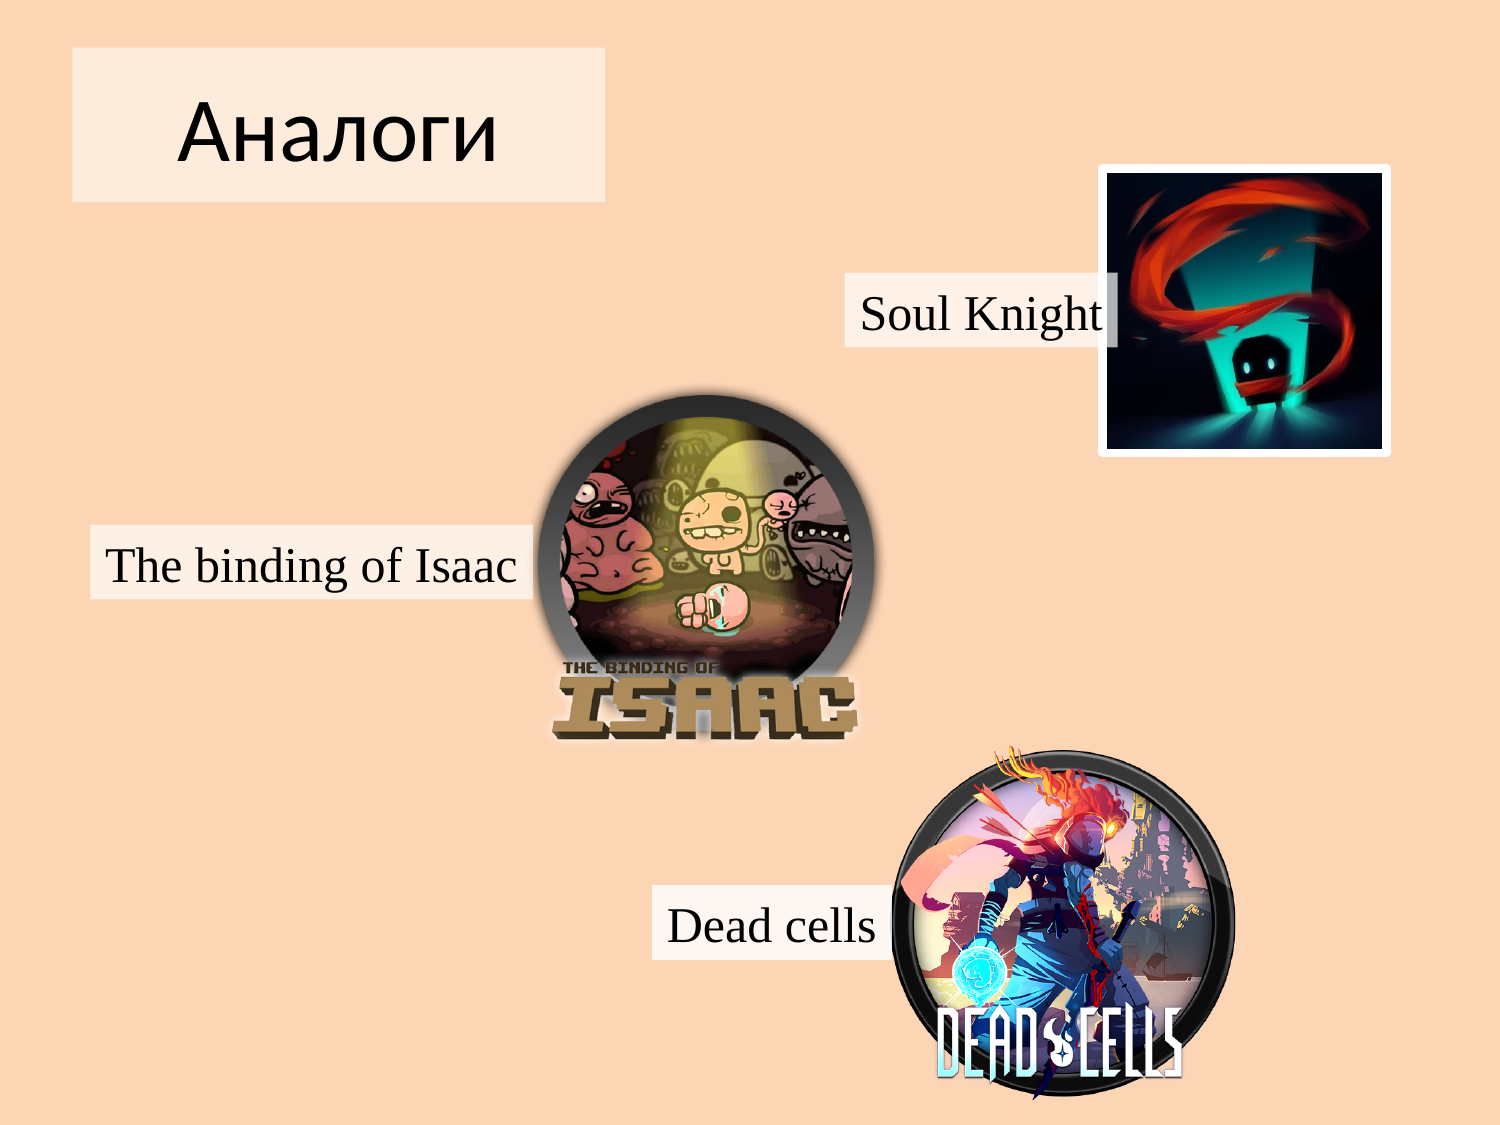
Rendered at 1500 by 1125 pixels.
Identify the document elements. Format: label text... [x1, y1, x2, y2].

text_box Dead cells [652, 885, 879, 960]
picture [518, 375, 1240, 1101]
text_box The binding of Isaac [90, 524, 513, 600]
title Аналоги [72, 47, 606, 202]
picture [1106, 172, 1383, 449]
text_box Soul Knight [844, 272, 1101, 348]
